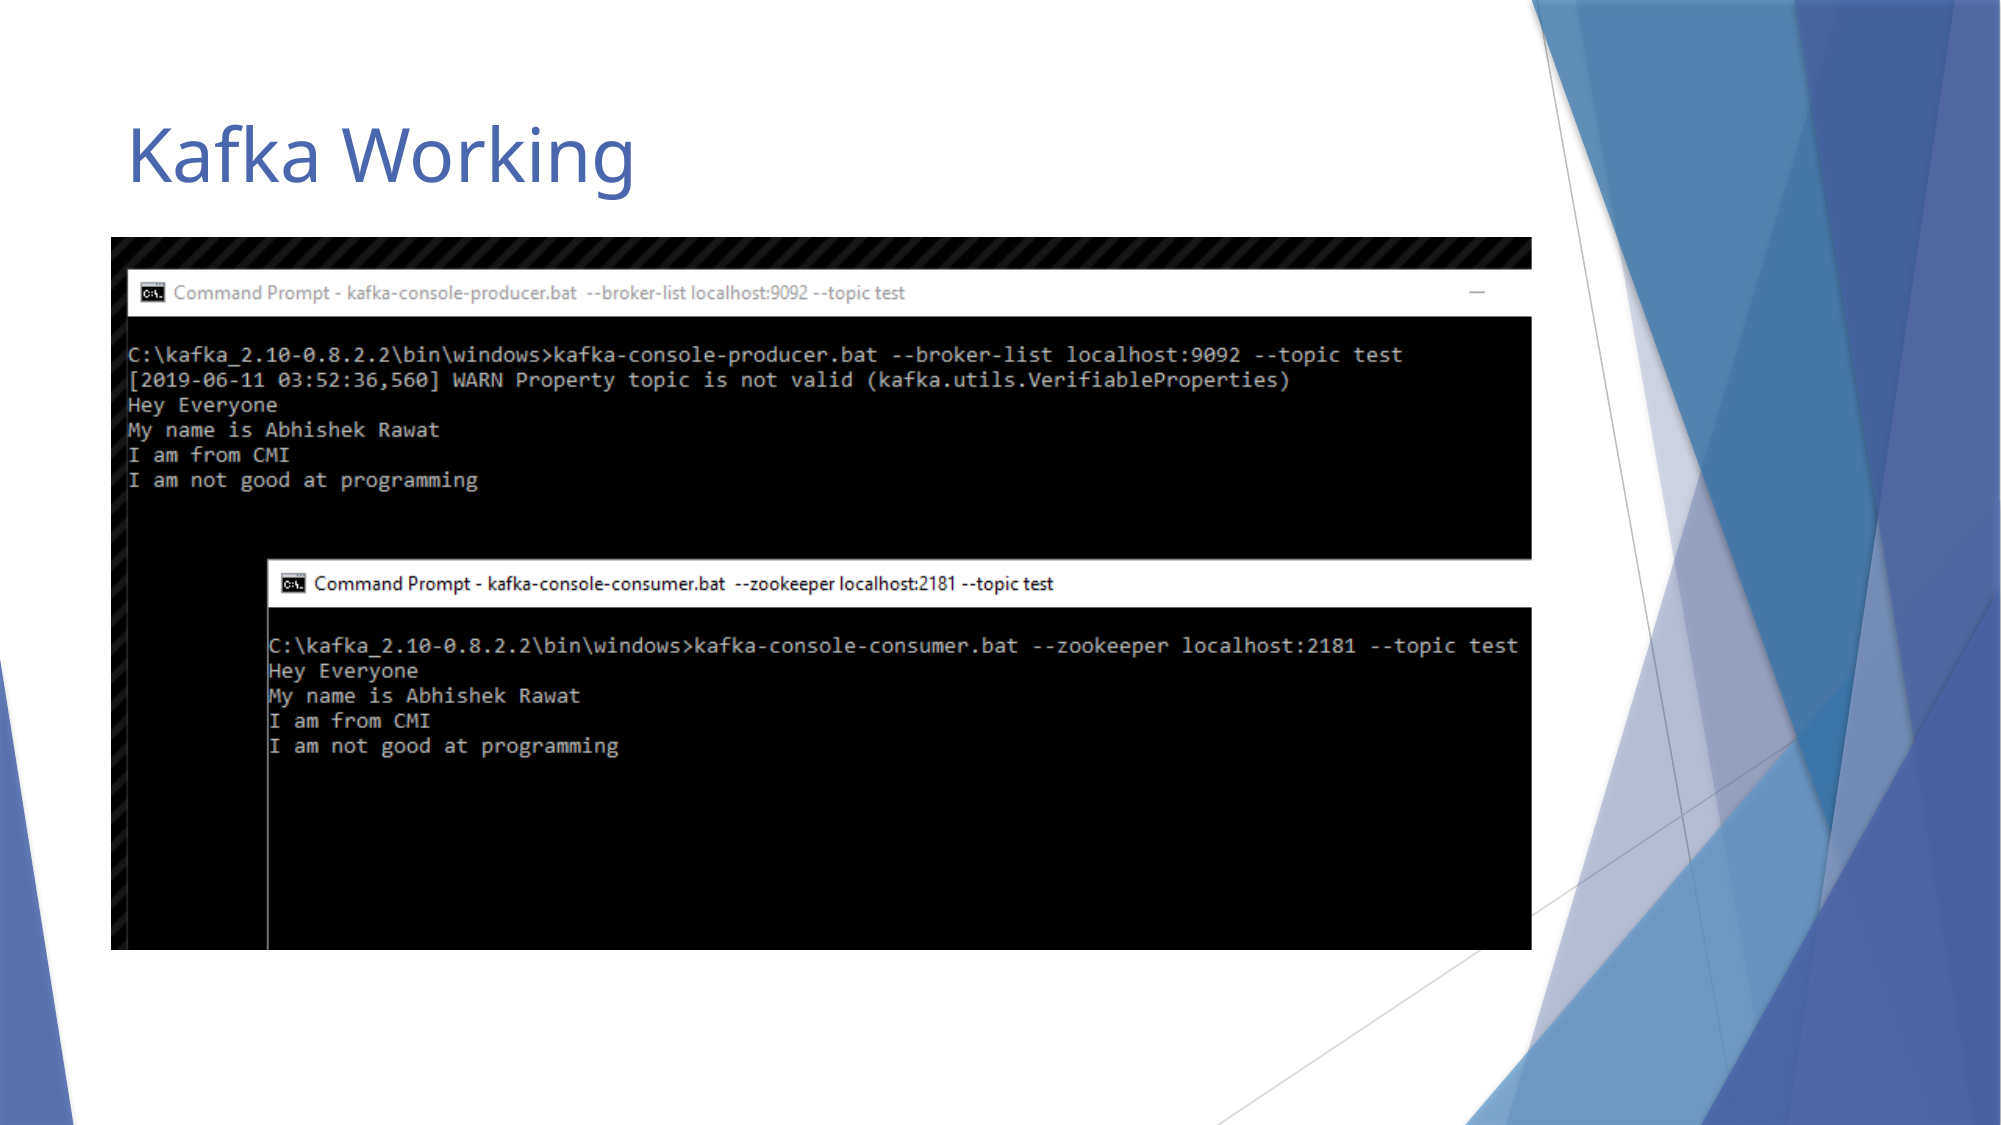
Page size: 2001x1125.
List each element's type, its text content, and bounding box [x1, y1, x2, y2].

picture [110, 237, 1533, 951]
title Kafka Working [111, 99, 1522, 236]
